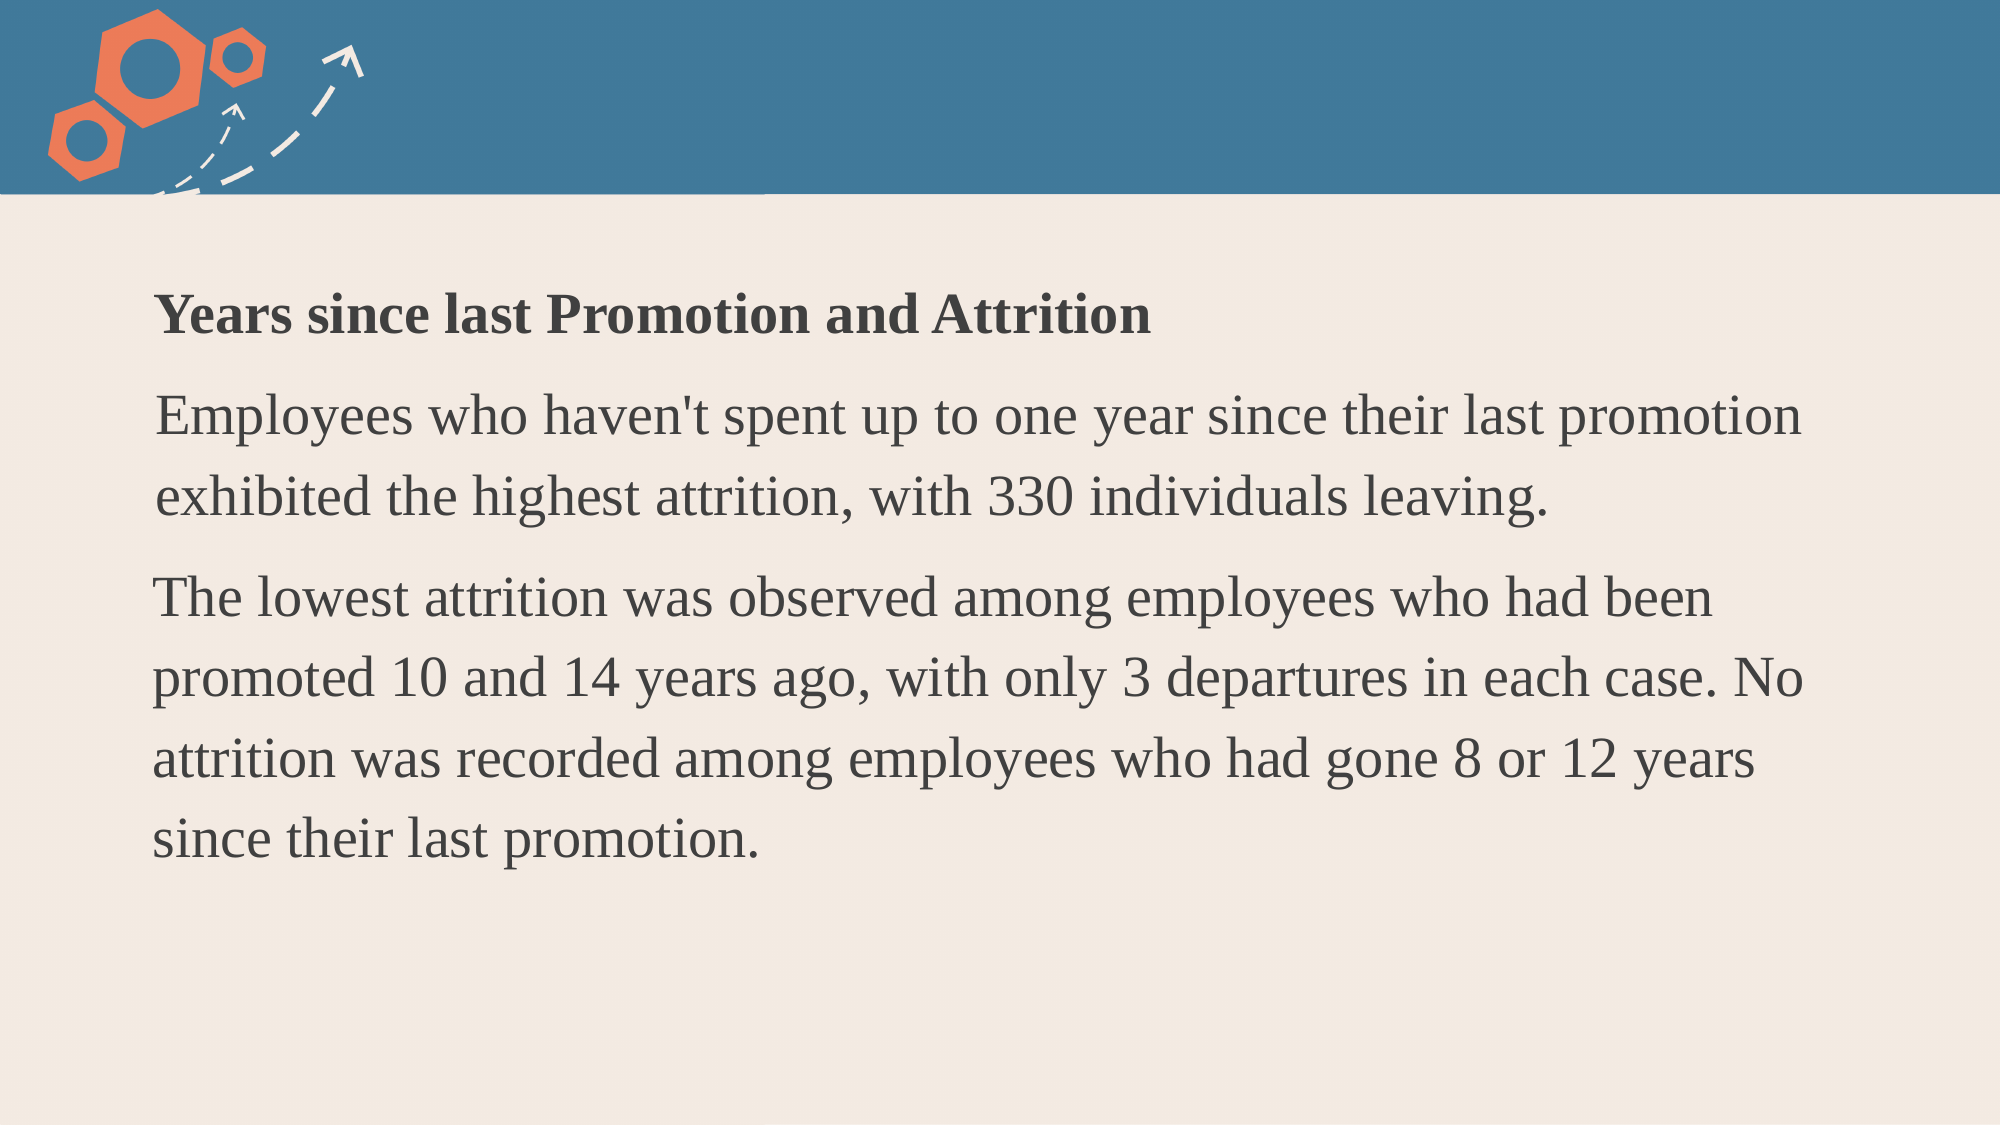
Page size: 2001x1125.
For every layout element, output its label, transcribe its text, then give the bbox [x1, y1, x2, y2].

list Years since last Promotion and Attrition Employees who haven't spent up to one year since their last promotion exhibited the highest attrition, with 330 individuals leaving. The lowest attrition was observed among employees who had been promoted 10 and 14 years ago, with only 3 departures in each case. No attrition was recorded among employees who had gone 8 or 12 years since their last promotion. [137, 256, 1863, 1055]
picture [0, 0, 2000, 1125]
